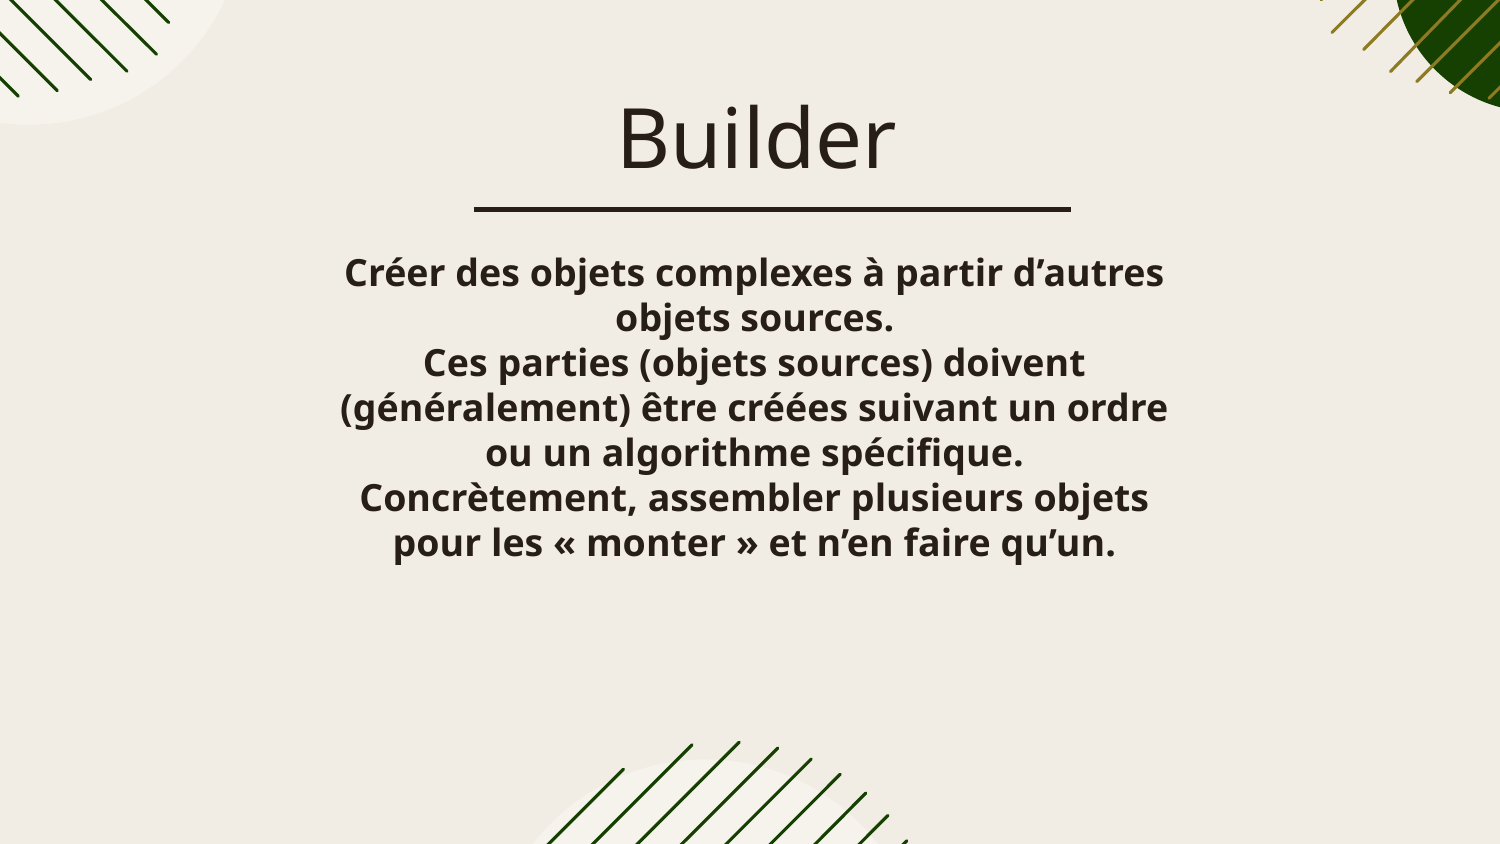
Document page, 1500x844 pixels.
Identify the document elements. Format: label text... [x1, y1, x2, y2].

title Builder [385, 70, 1129, 202]
subtitle Créer des objets complexes à partir d’autres objets sources. Ces parties (objets sources) doivent (généralement) être créées suivant un ordre ou un algorithme spécifique. Concrètement, assembler plusieurs objets pour les « monter » et n’en faire qu’un. [116, 234, 1384, 747]
